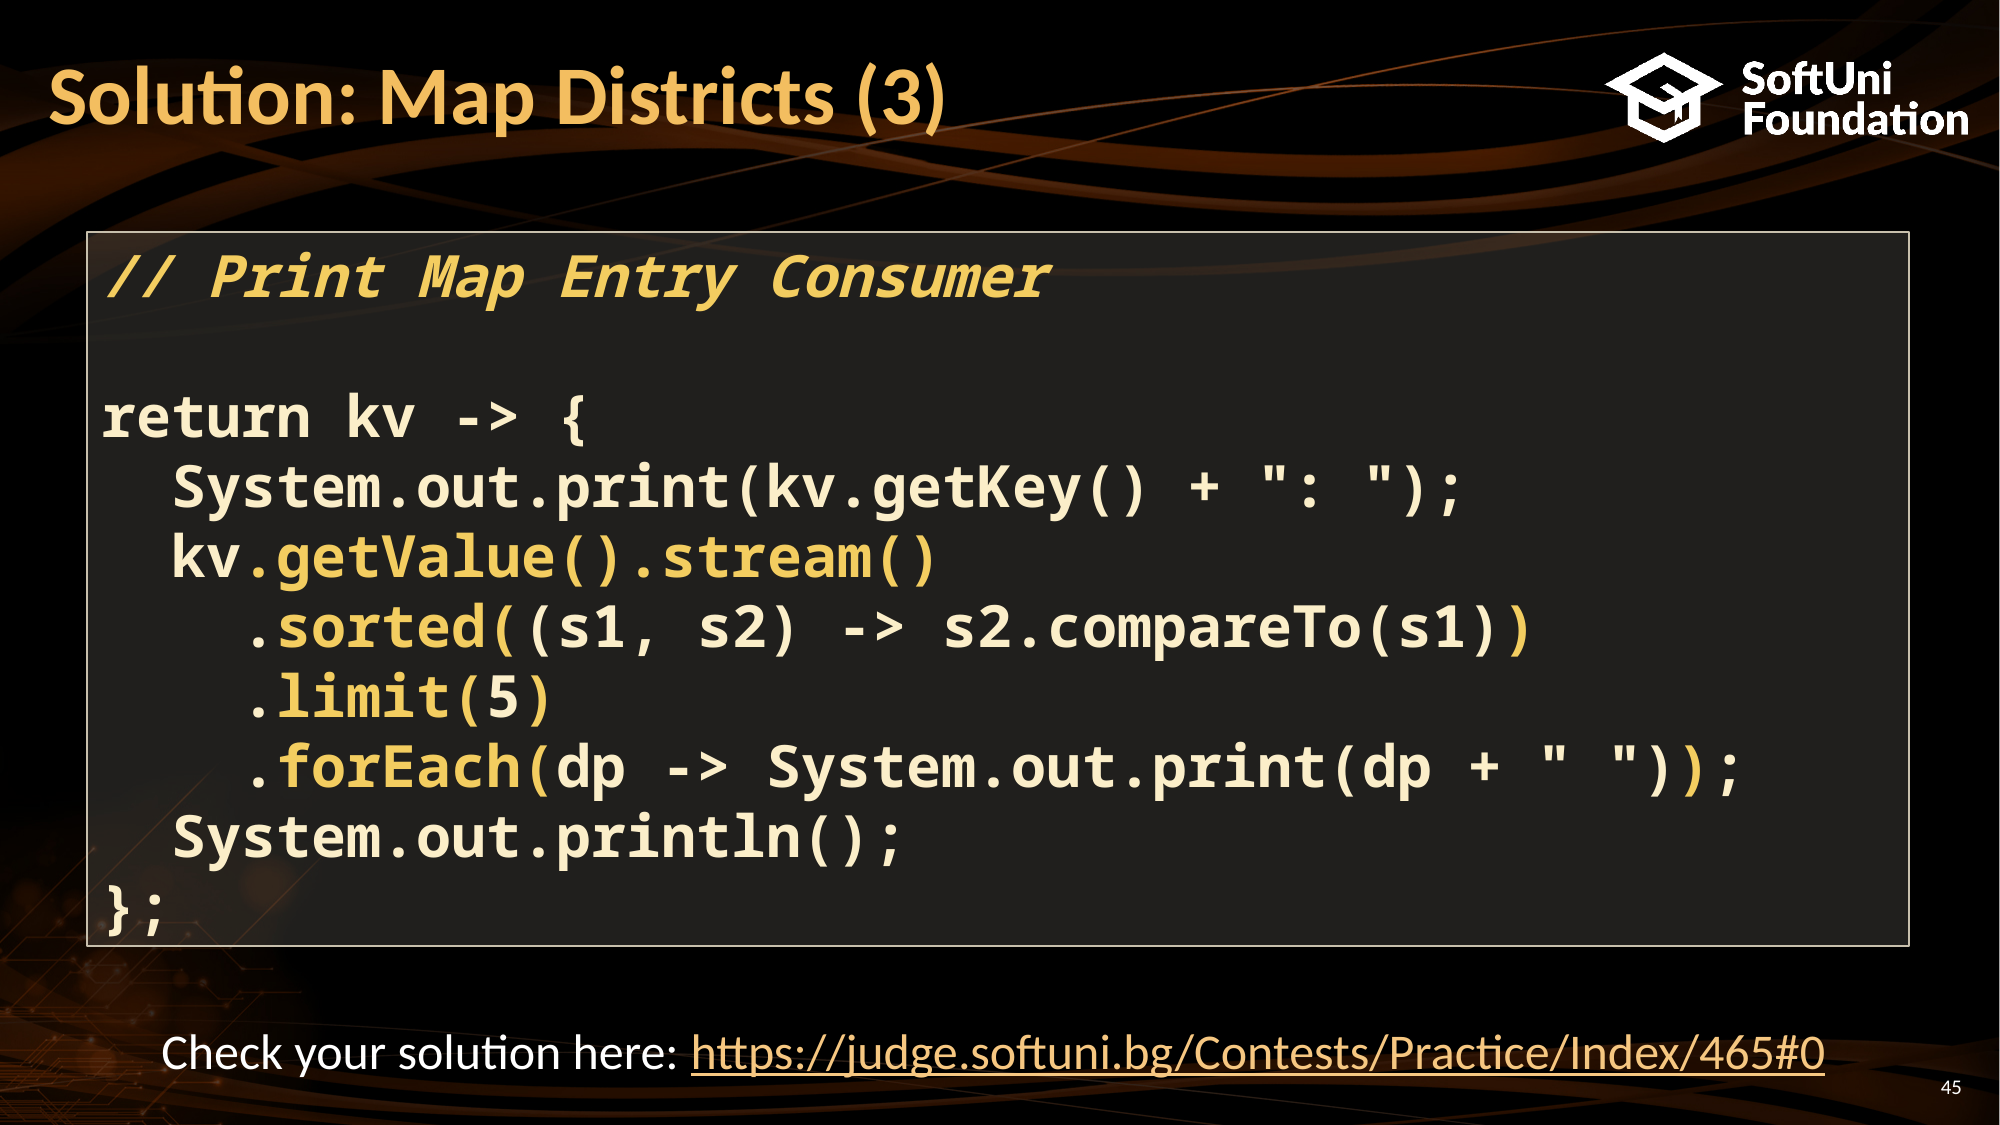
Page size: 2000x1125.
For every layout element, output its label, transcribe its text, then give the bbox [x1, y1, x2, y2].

text_box Check your solution here: https://judge.softuni.bg/Contests/Practice/Index/465#0 [124, 1011, 1863, 1087]
slide_number 45 [1897, 1070, 1968, 1103]
text_box // Print Map Entry Consumer return kv -> { System.out.print(kv.getKey() + ": "); kv.getValue().stream() .sorted((s1, s2) -> s2.compareTo(s1)) .limit(5) .forEach(dp -> System.out.print(dp + " ")); System.out.println(); }; [87, 231, 1909, 947]
title Solution: Map Districts (3) [30, 6, 1602, 189]
picture [0, 0, 2000, 1125]
